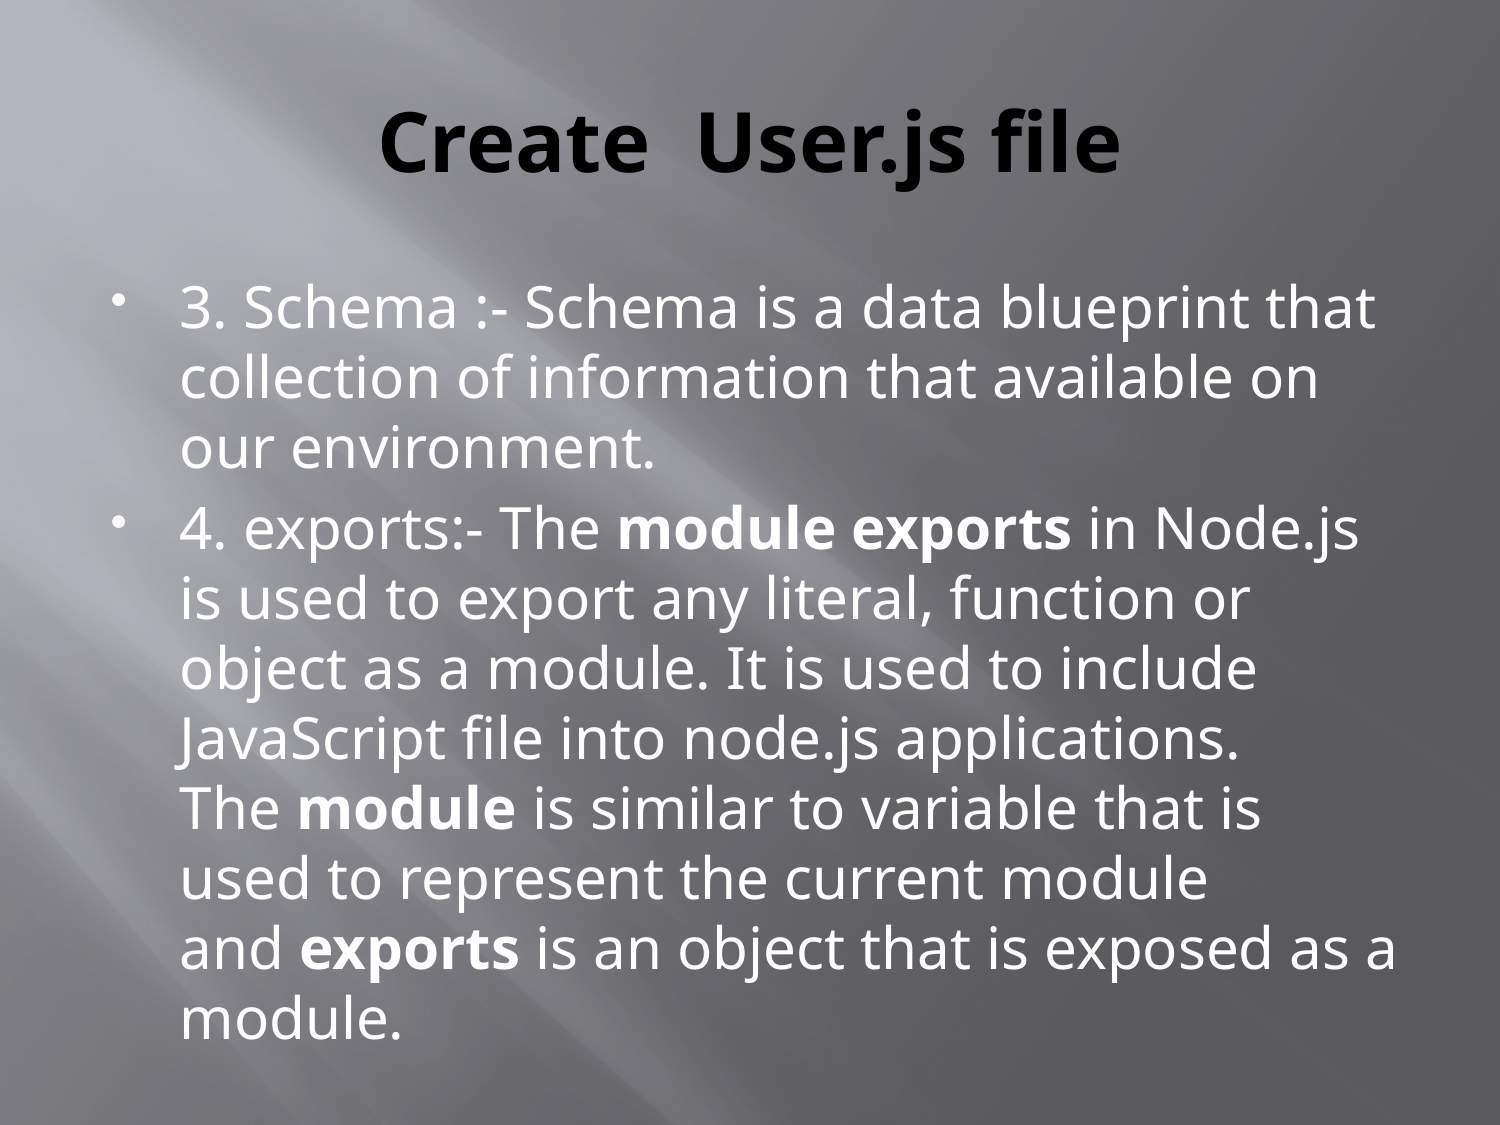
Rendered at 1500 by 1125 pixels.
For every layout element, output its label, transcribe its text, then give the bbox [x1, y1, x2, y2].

list 3. Schema :- Schema is a data blueprint that collection of information that available on our environment. 4. exports:- The module exports in Node.js is used to export any literal, function or object as a module. It is used to include JavaScript file into node.js applications. The module is similar to variable that is used to represent the current module and exports is an object that is exposed as a module. [75, 262, 1425, 1035]
title Create User.js file [75, 45, 1425, 233]
